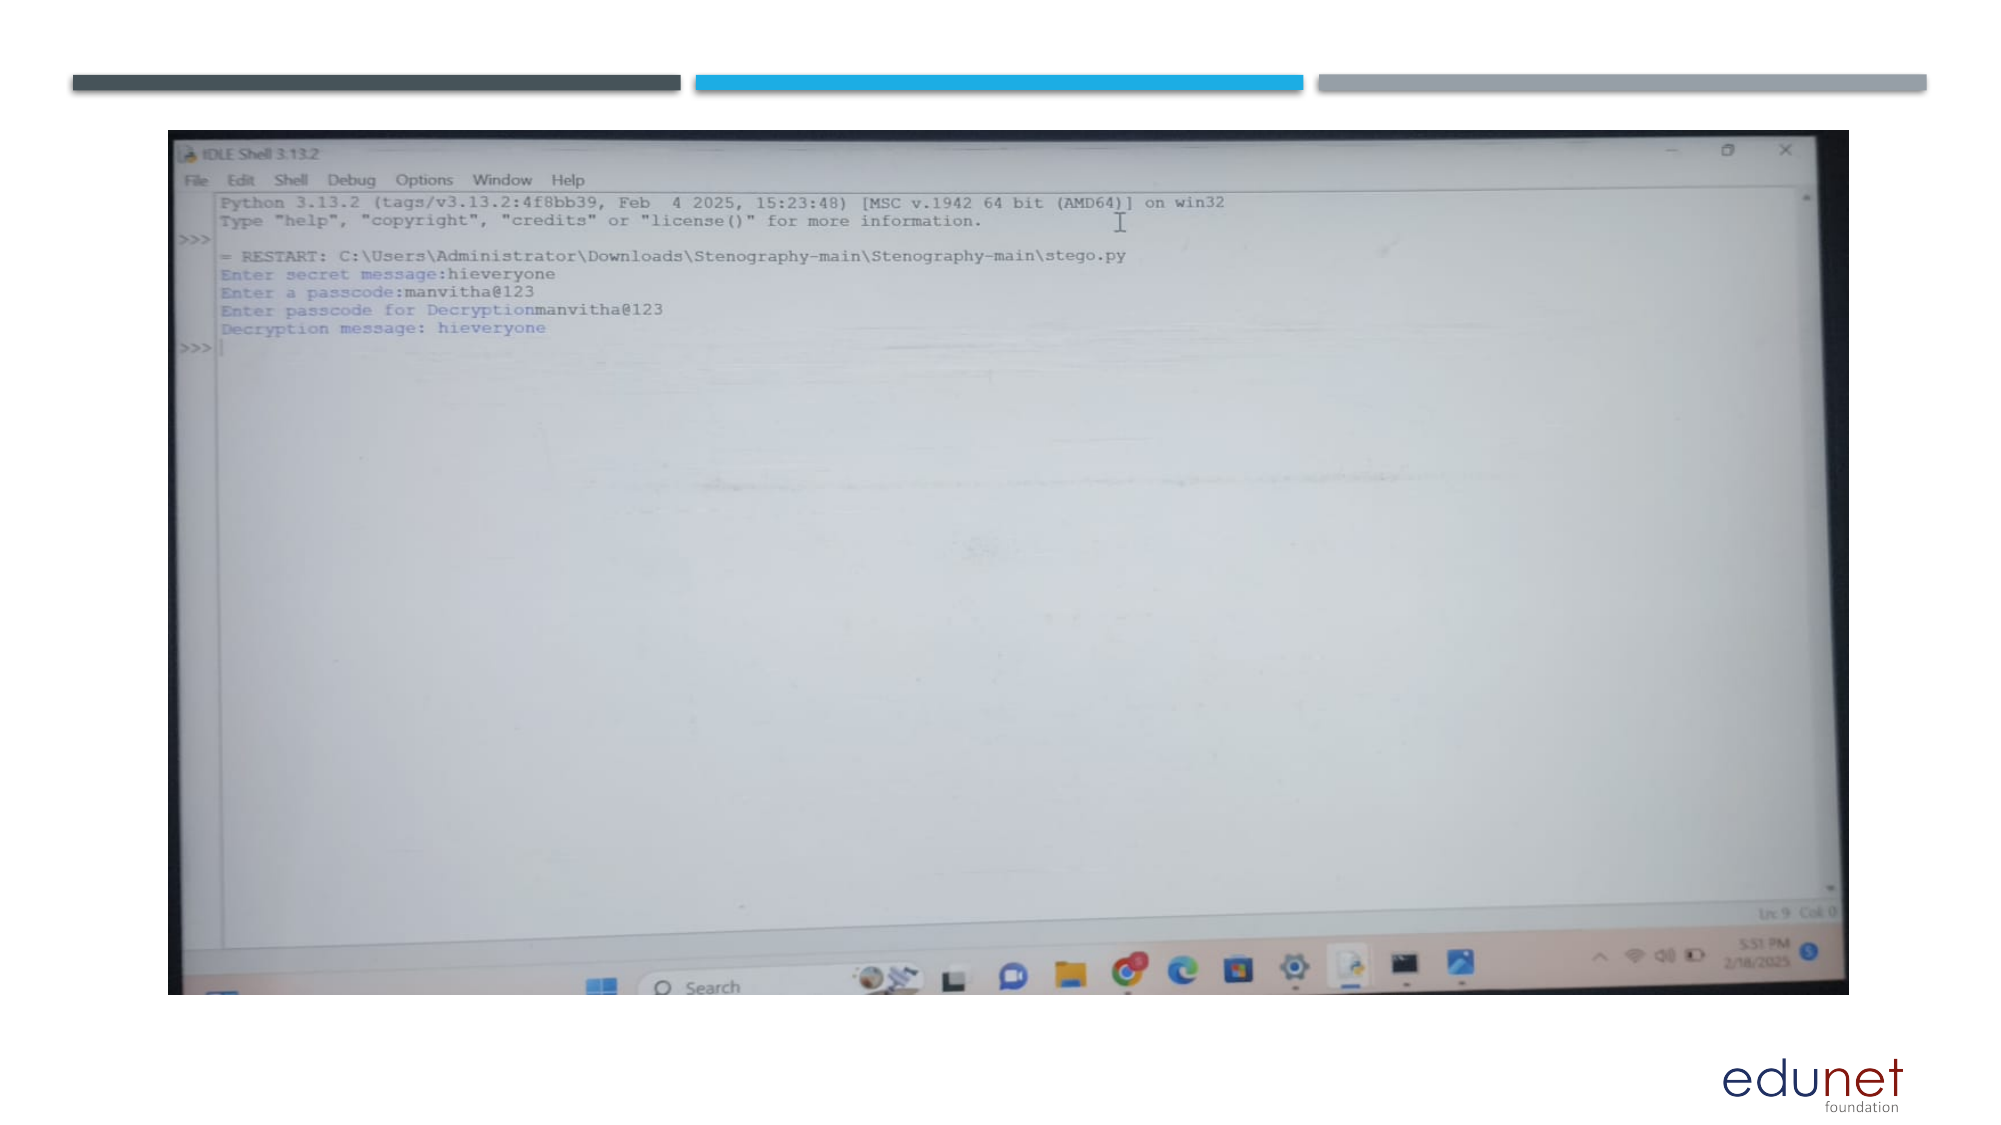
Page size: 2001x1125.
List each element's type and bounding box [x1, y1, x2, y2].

picture [168, 130, 1849, 995]
picture [1719, 1056, 1905, 1116]
